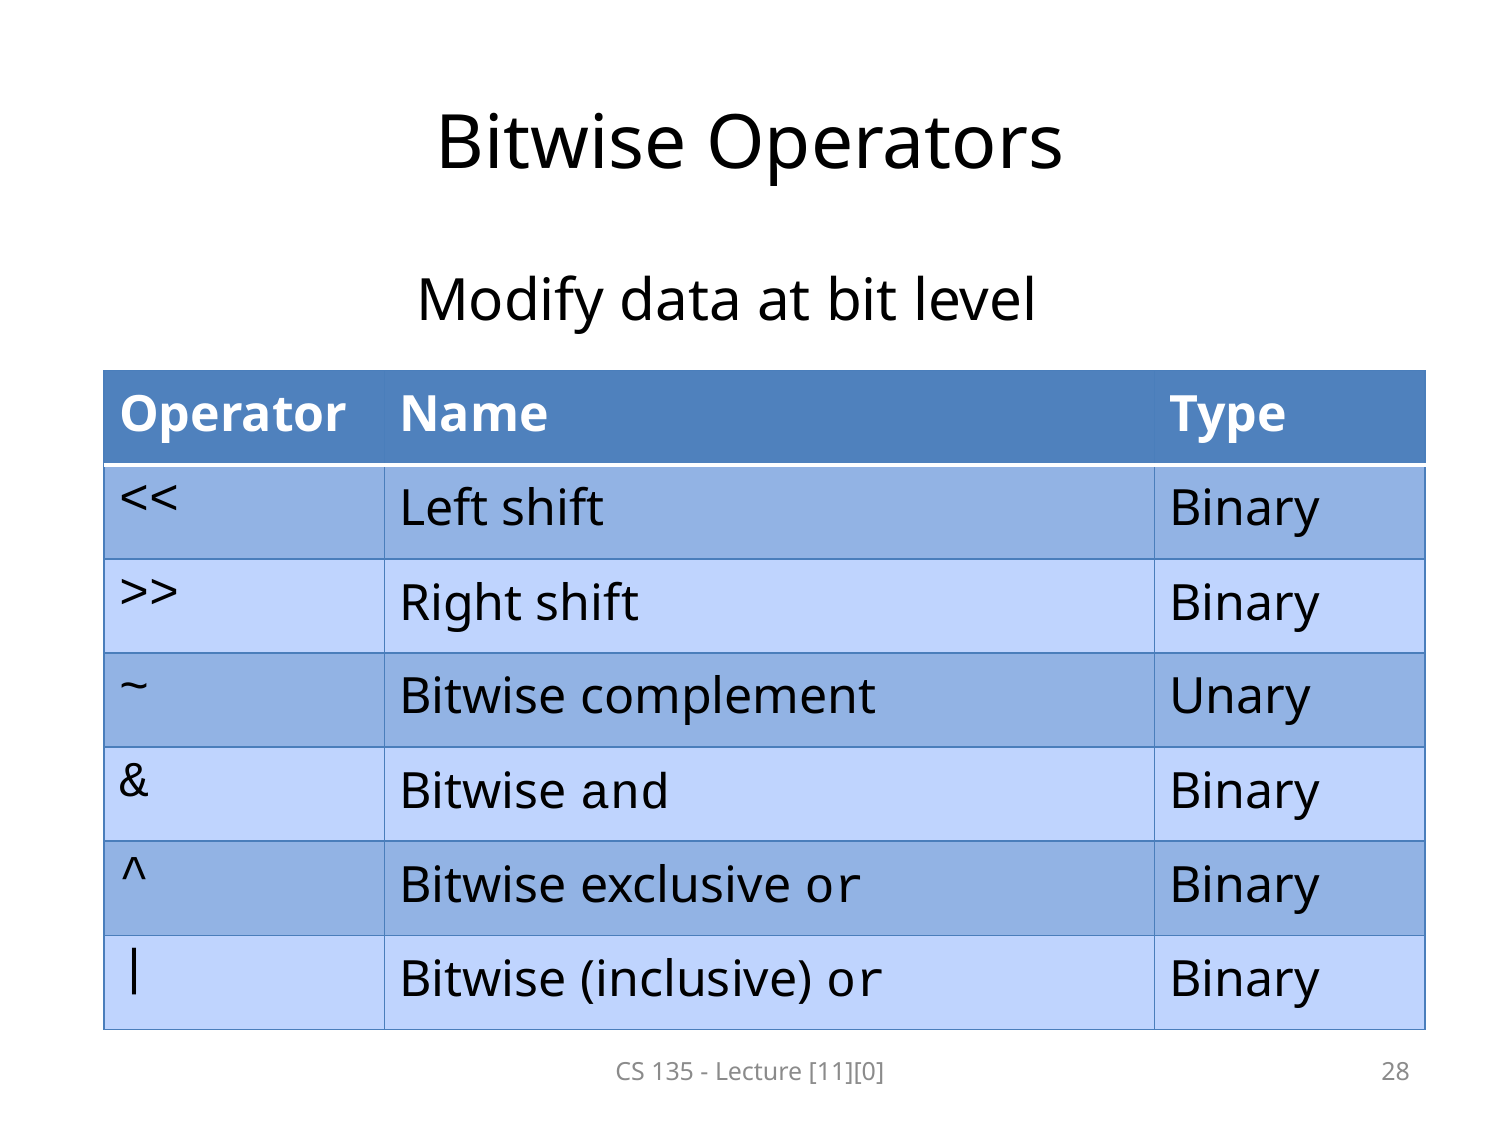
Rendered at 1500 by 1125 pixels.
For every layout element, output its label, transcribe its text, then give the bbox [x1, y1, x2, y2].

table_header Operator [105, 371, 384, 463]
table_cell | [105, 936, 384, 1029]
table_header Name [385, 371, 1154, 463]
table_cell Bitwise complement [385, 654, 1154, 746]
table_cell ~ [105, 654, 384, 746]
footer CS 135 - Lecture [11][0] [512, 1042, 988, 1103]
table_cell ^ [105, 842, 384, 935]
table_cell Bitwise and [385, 748, 1154, 840]
table_cell >> [105, 560, 384, 652]
table_cell Binary [1155, 748, 1424, 840]
slide_number 28 [1074, 1042, 1425, 1103]
table_cell Binary [1155, 842, 1424, 935]
table_cell Binary [1155, 560, 1424, 652]
table_cell Bitwise (inclusive) or [385, 936, 1154, 1029]
table_cell Unary [1155, 654, 1424, 746]
table_header Type [1155, 371, 1424, 463]
text_box Modify data at bit level [401, 254, 1053, 340]
table_cell << [105, 467, 384, 558]
table_cell & [105, 748, 384, 840]
table_cell Bitwise exclusive or [385, 842, 1154, 935]
title Bitwise Operators [75, 45, 1425, 233]
table_cell Left shift [385, 467, 1154, 558]
table_cell Right shift [385, 560, 1154, 652]
table_cell Binary [1155, 467, 1424, 558]
table_cell Binary [1155, 936, 1424, 1029]
